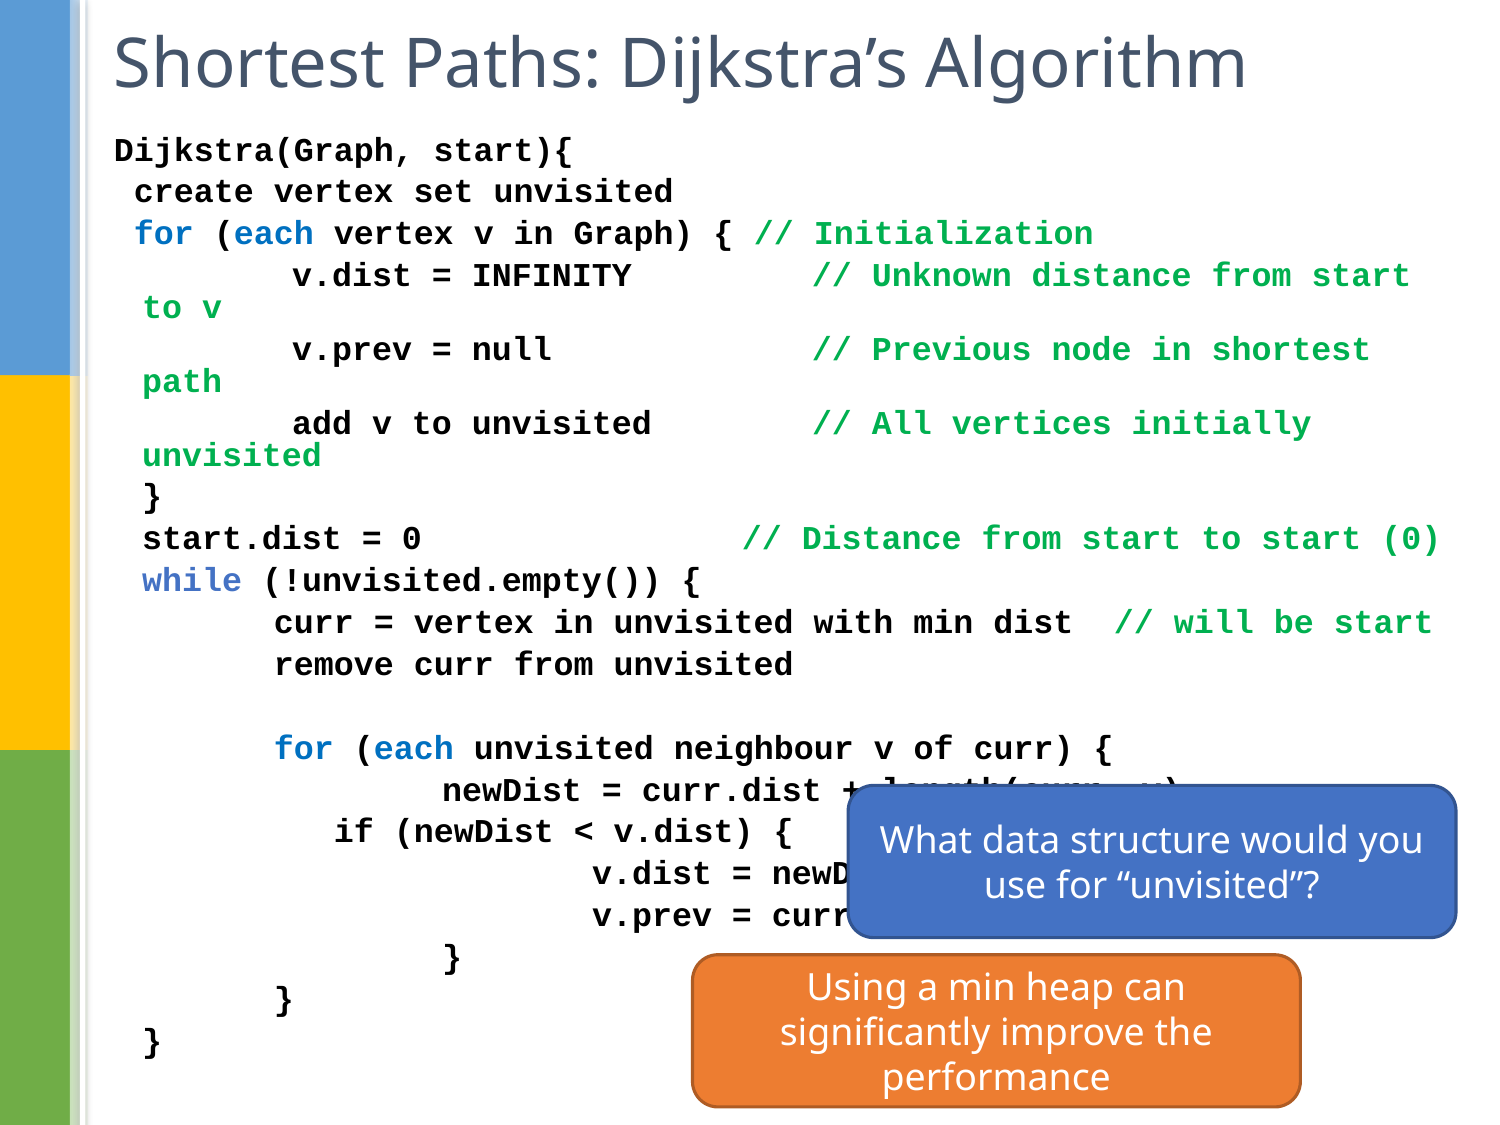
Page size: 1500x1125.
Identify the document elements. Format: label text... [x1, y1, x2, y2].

title Shortest Paths: Dijkstra’s Algorithm [98, 0, 1474, 120]
list Dijkstra(Graph, start){ create vertex set unvisited for (each vertex v in Graph) { // Initialization v.dist = INFINITY // Unknown distance from start to v v.prev = null // Previous node in shortest path add v to unvisited // All vertices initially unvisited } start.dist = 0 // Distance from start to start (0) while (!unvisited.empty()) { curr = vertex in unvisited with min dist // will be start remove curr from unvisited for (each unvisited neighbour v of curr) { newDist = curr.dist + length(curr, v) if (newDist < v.dist) { v.dist = newDist; v.prev = curr; } } } [98, 120, 1474, 1067]
text_box What data structure would you use for “unvisited”? [846, 783, 1458, 940]
text_box Using a min heap can significantly improve the performance [690, 953, 1302, 1109]
